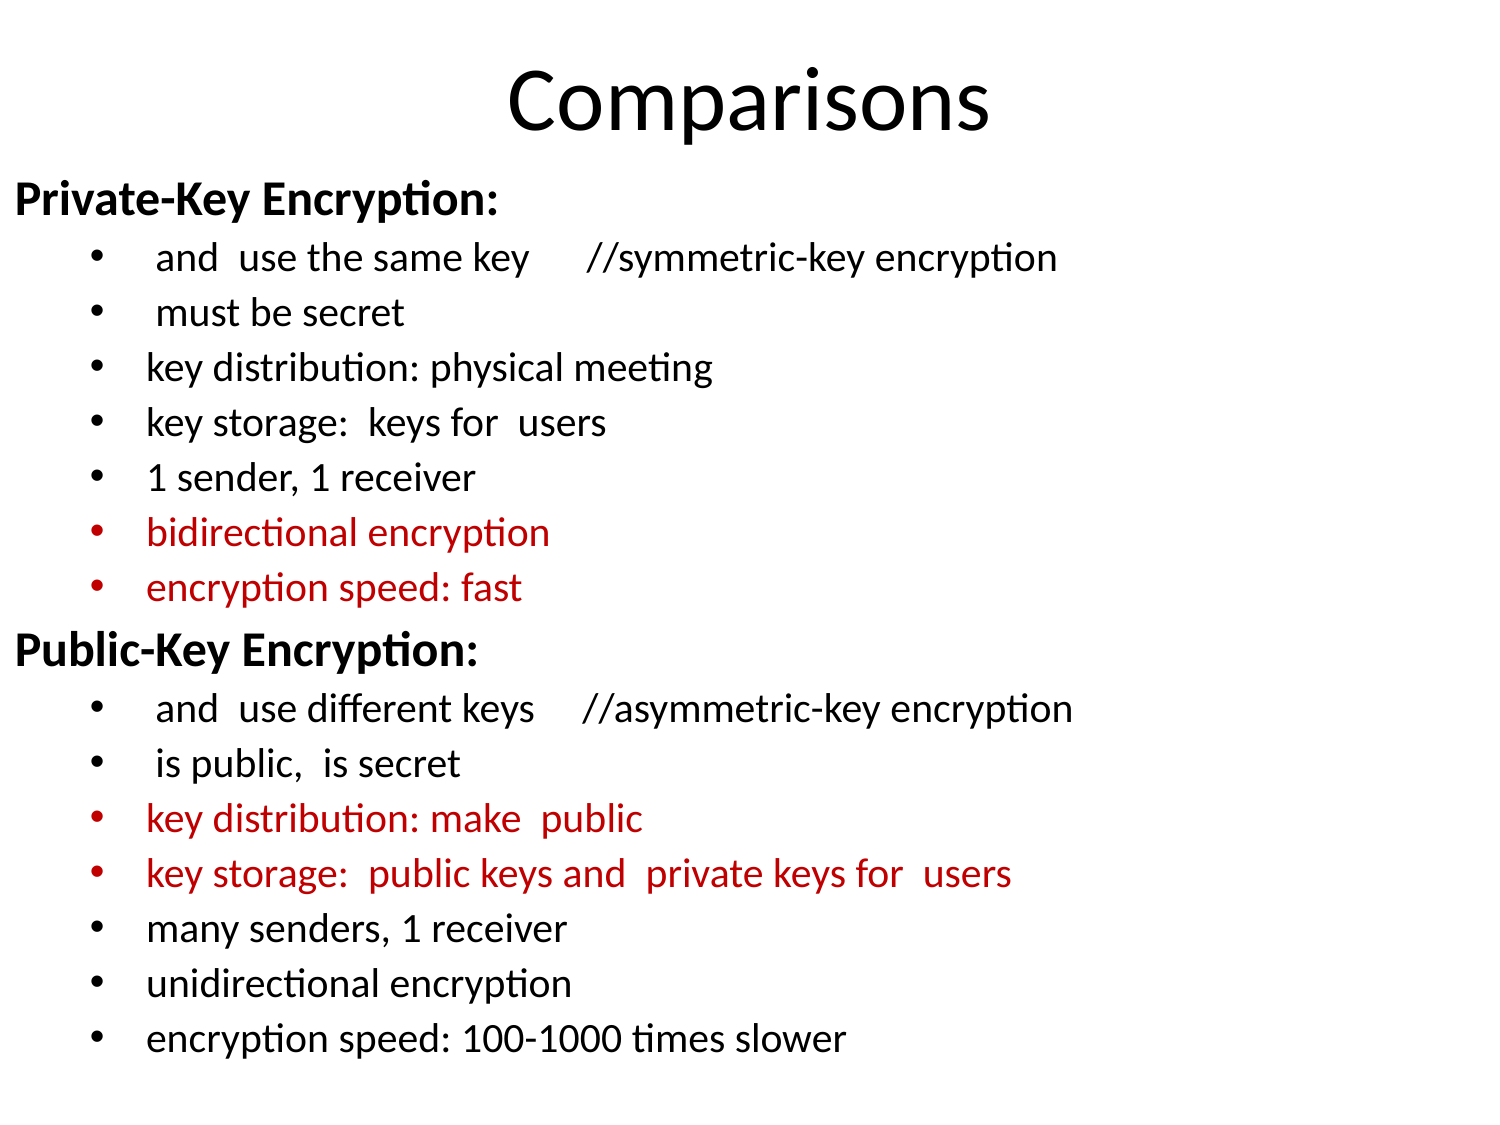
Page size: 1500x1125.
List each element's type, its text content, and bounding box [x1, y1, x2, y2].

title Comparisons [0, 0, 1500, 188]
